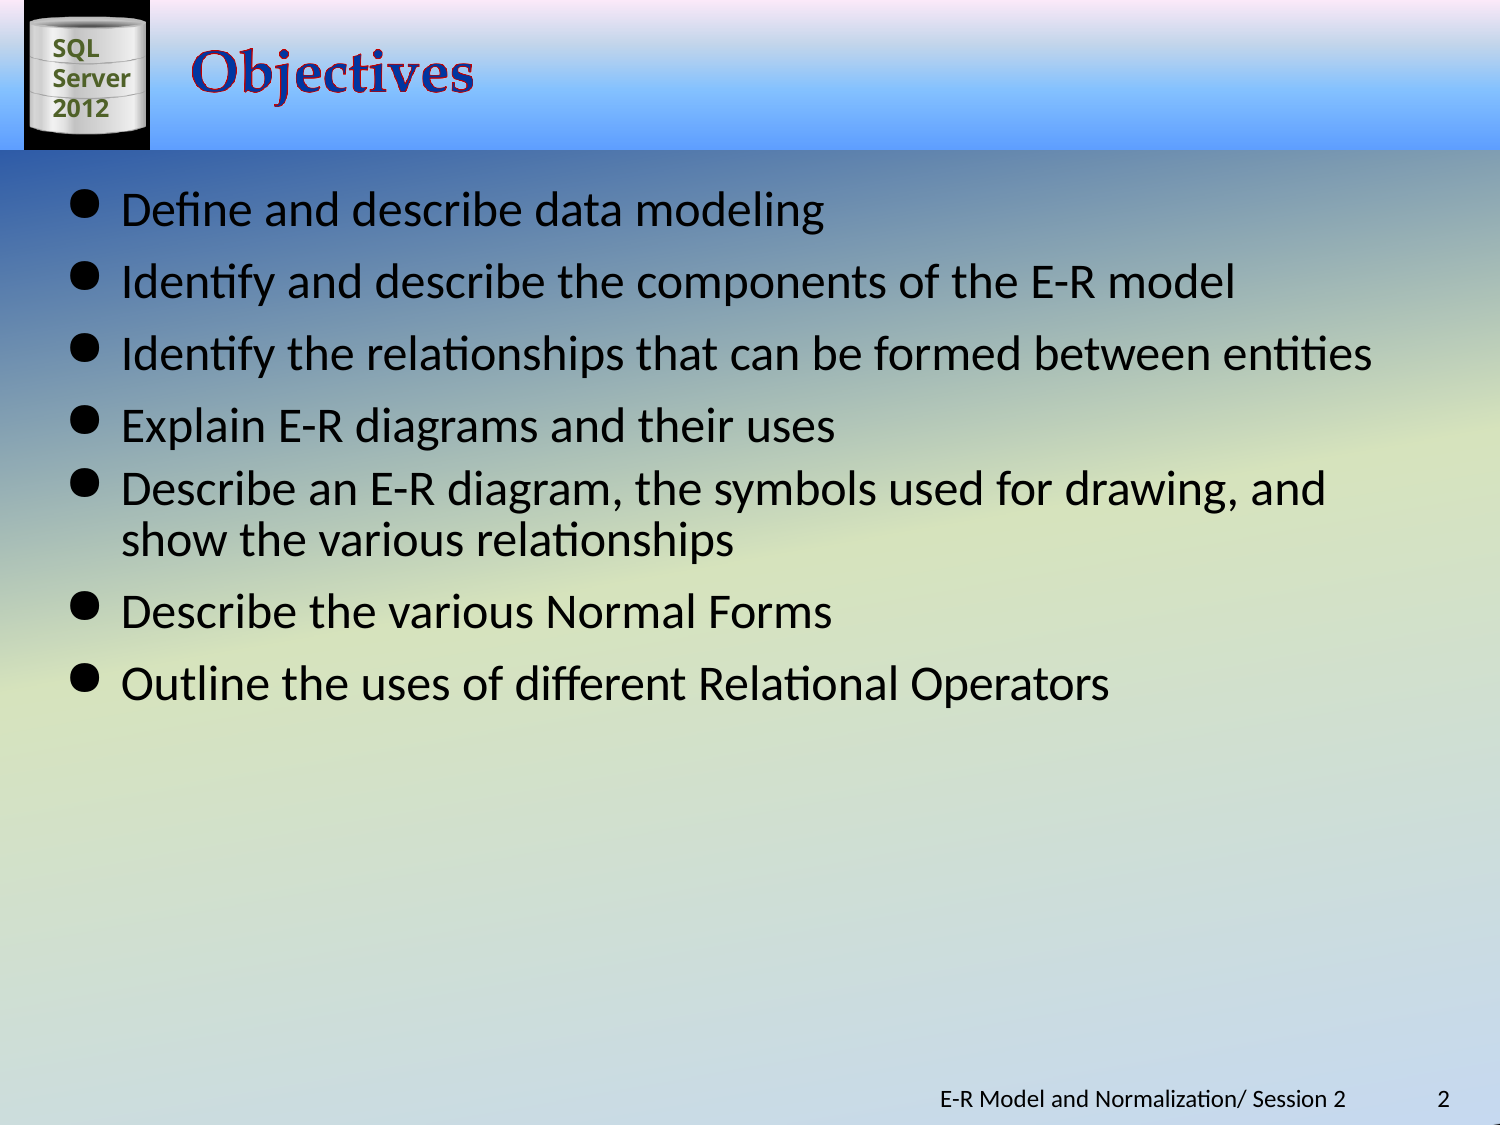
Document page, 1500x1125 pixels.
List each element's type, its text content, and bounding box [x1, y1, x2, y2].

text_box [0, 0, 1500, 151]
slide_number E-R Model and Normalization/ Session 2 [938, 1086, 1350, 1125]
text_box Define and describe data modeling Identify and describe the components of the E-R model Identify the relationships that can be formed between entities Explain E-R diagrams and their uses Describe an E-R diagram, the symbols used for drawing, and show the various relationships Describe the various Normal Forms Outline the uses of different Relational Operators [62, 162, 1384, 711]
picture [0, 151, 1500, 1125]
text_box 2 [1431, 1086, 1457, 1113]
picture [191, 48, 474, 107]
